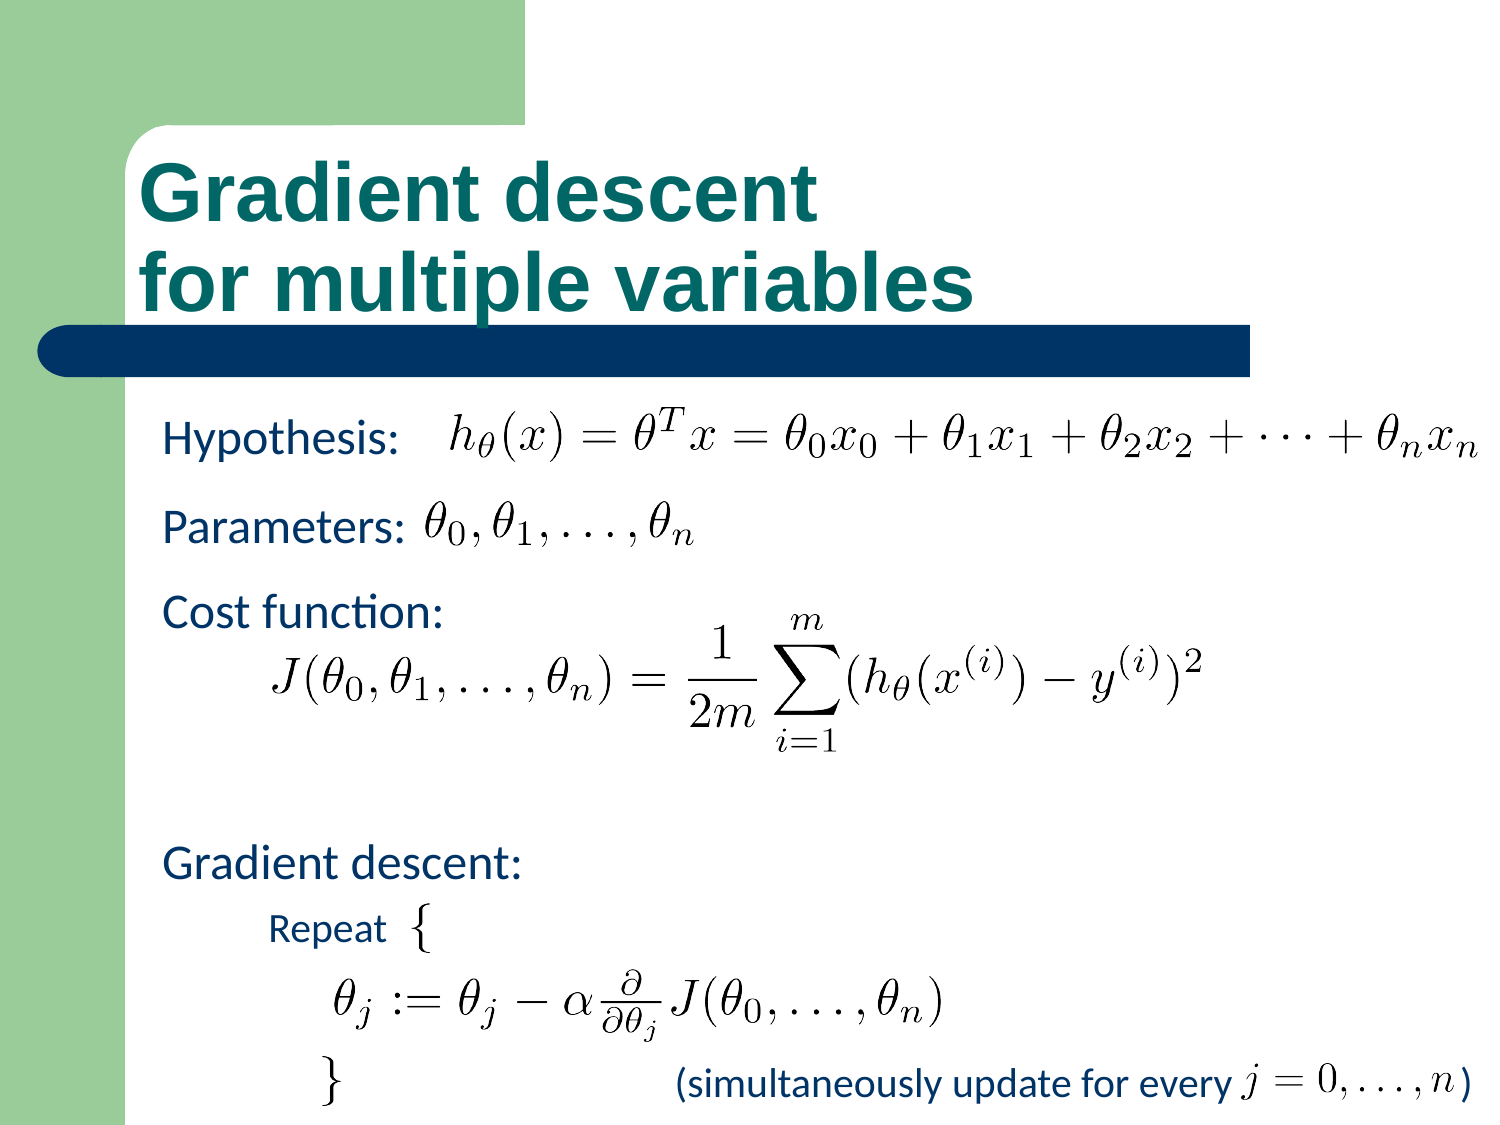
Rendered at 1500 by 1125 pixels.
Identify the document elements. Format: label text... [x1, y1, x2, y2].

title Gradient descent for multiple variables [123, 148, 1425, 337]
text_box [147, 396, 1500, 1115]
